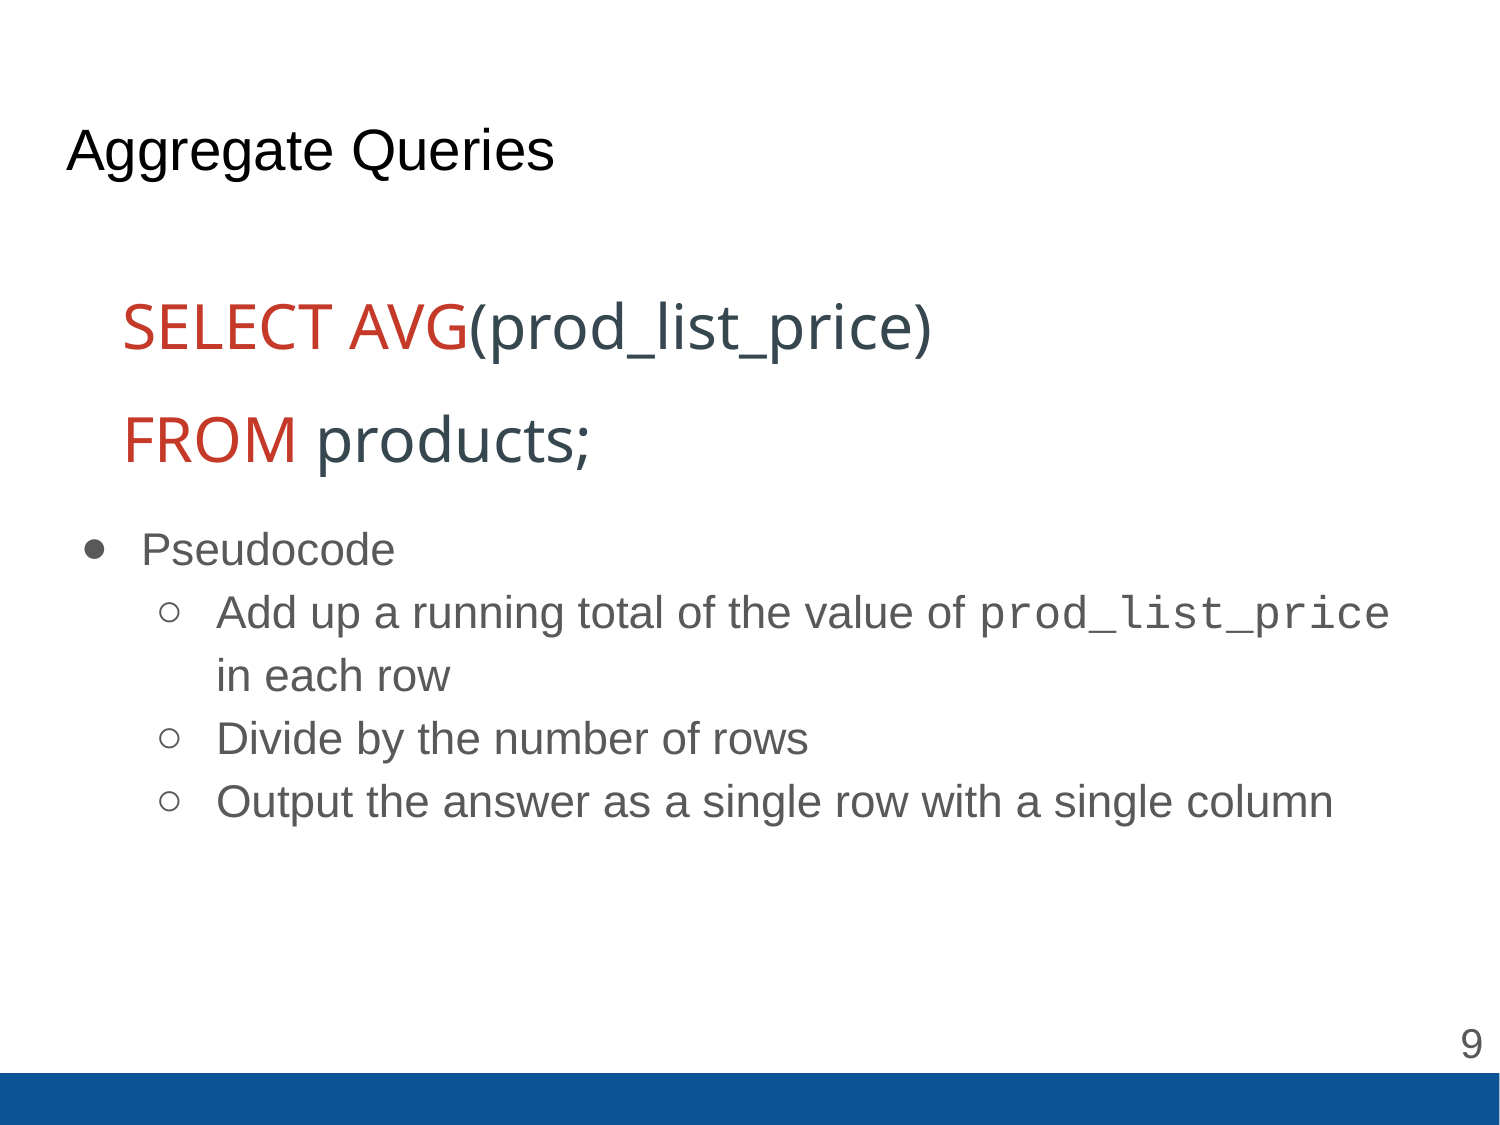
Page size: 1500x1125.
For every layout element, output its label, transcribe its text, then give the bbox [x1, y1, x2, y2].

list Pseudocode Add up a running total of the value of prod_list_price in each row Divide by the number of rows Output the answer as a single row with a single column [51, 252, 1449, 1000]
text_box SELECT AVG(prod_list_price) FROM products; [107, 260, 1238, 490]
slide_number ‹#› [1402, 999, 1499, 1086]
title Aggregate Queries [51, 97, 1449, 223]
